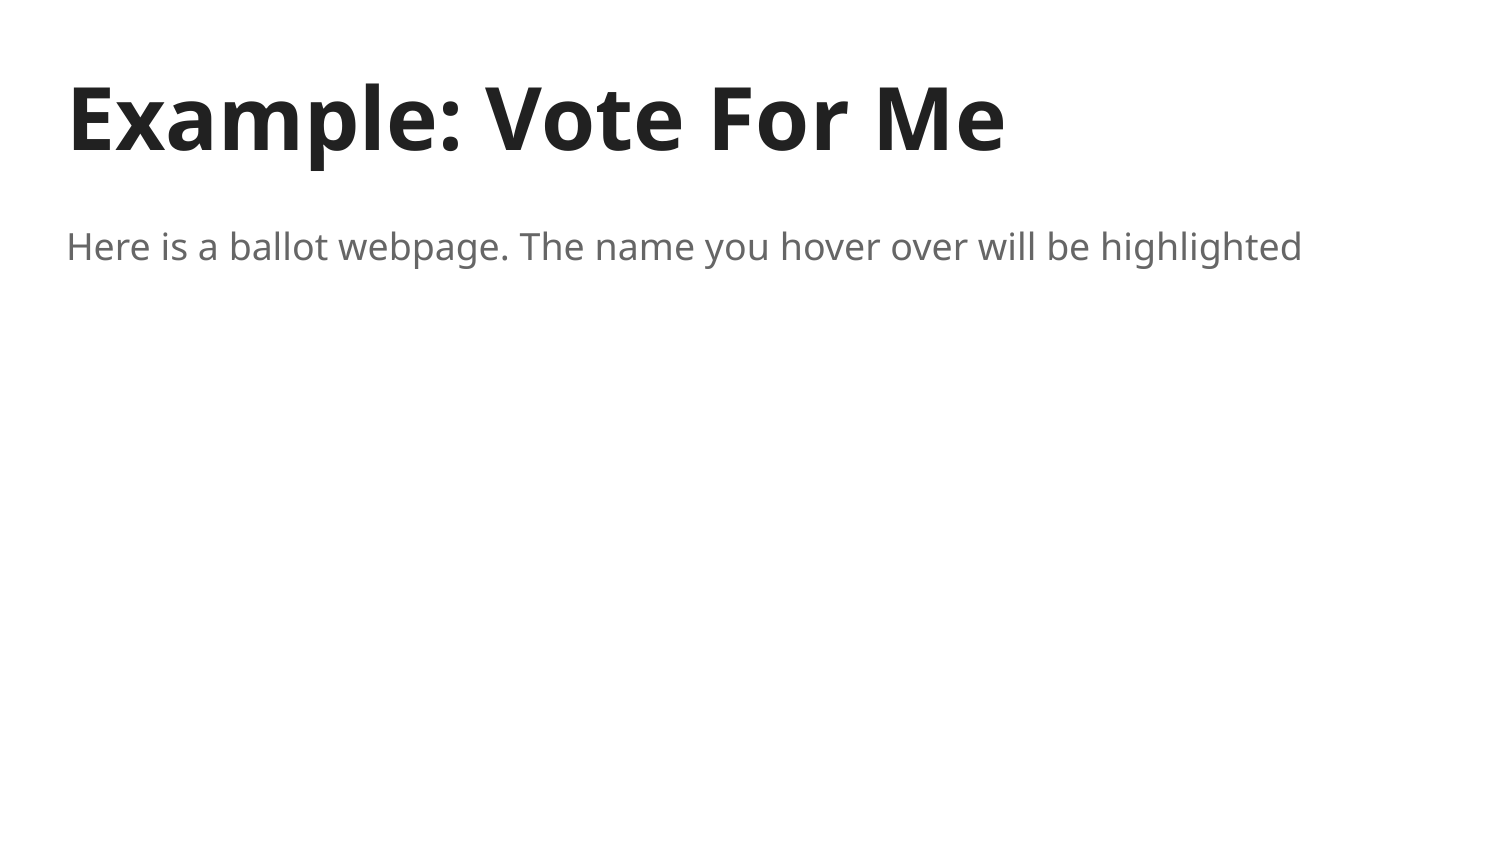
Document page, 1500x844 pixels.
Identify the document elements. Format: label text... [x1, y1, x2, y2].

list Here is a ballot webpage. The name you hover over will be highlighted [51, 201, 1449, 750]
title Example: Vote For Me [51, 48, 1449, 180]
